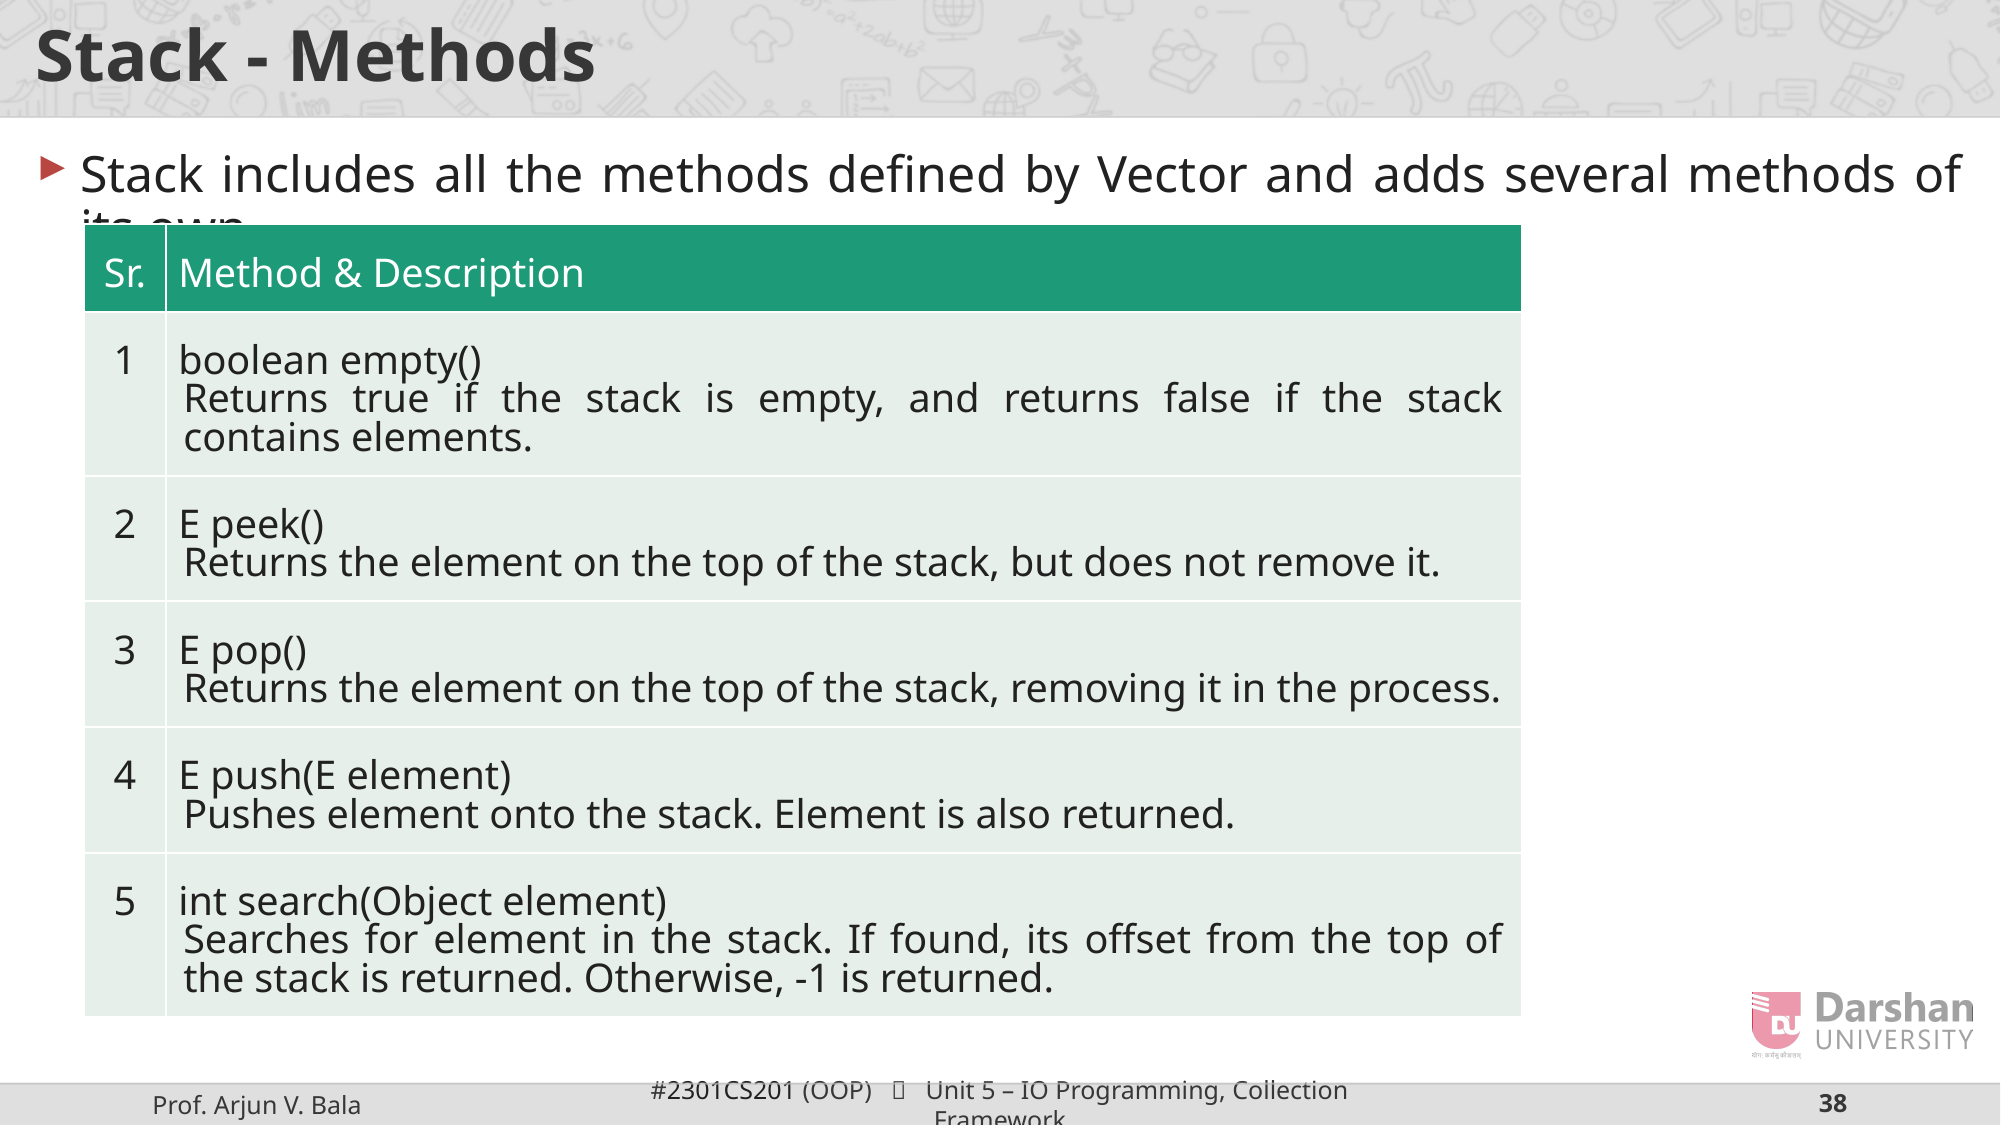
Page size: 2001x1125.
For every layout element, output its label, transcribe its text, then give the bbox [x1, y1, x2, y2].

table_cell E pop() Returns the element on the top of the stack, removing it in the process. [167, 602, 1521, 726]
table_cell 4 [85, 728, 165, 852]
table_cell 1 [85, 313, 165, 475]
table_cell E peek() Returns the element on the top of the stack, but does not remove it. [167, 477, 1521, 600]
table_cell 2 [85, 477, 165, 600]
table_header Sr. [85, 225, 165, 311]
table_cell 5 [85, 854, 165, 1016]
table_cell int search(Object element) Searches for element in the stack. If found, its offset from the top of the stack is returned. Otherwise, -1 is returned. [167, 854, 1521, 1016]
list Stack includes all the methods defined by Vector and adds several methods of its own. [21, 141, 1979, 1059]
table_cell boolean empty() Returns true if the stack is empty, and returns false if the stack contains elements. [167, 313, 1521, 475]
table_cell E push(E element) Pushes element onto the stack. Element is also returned. [167, 728, 1521, 852]
title Stack - Methods [0, 0, 2000, 117]
table_header Method & Description [167, 225, 1521, 311]
table_cell 3 [85, 602, 165, 726]
